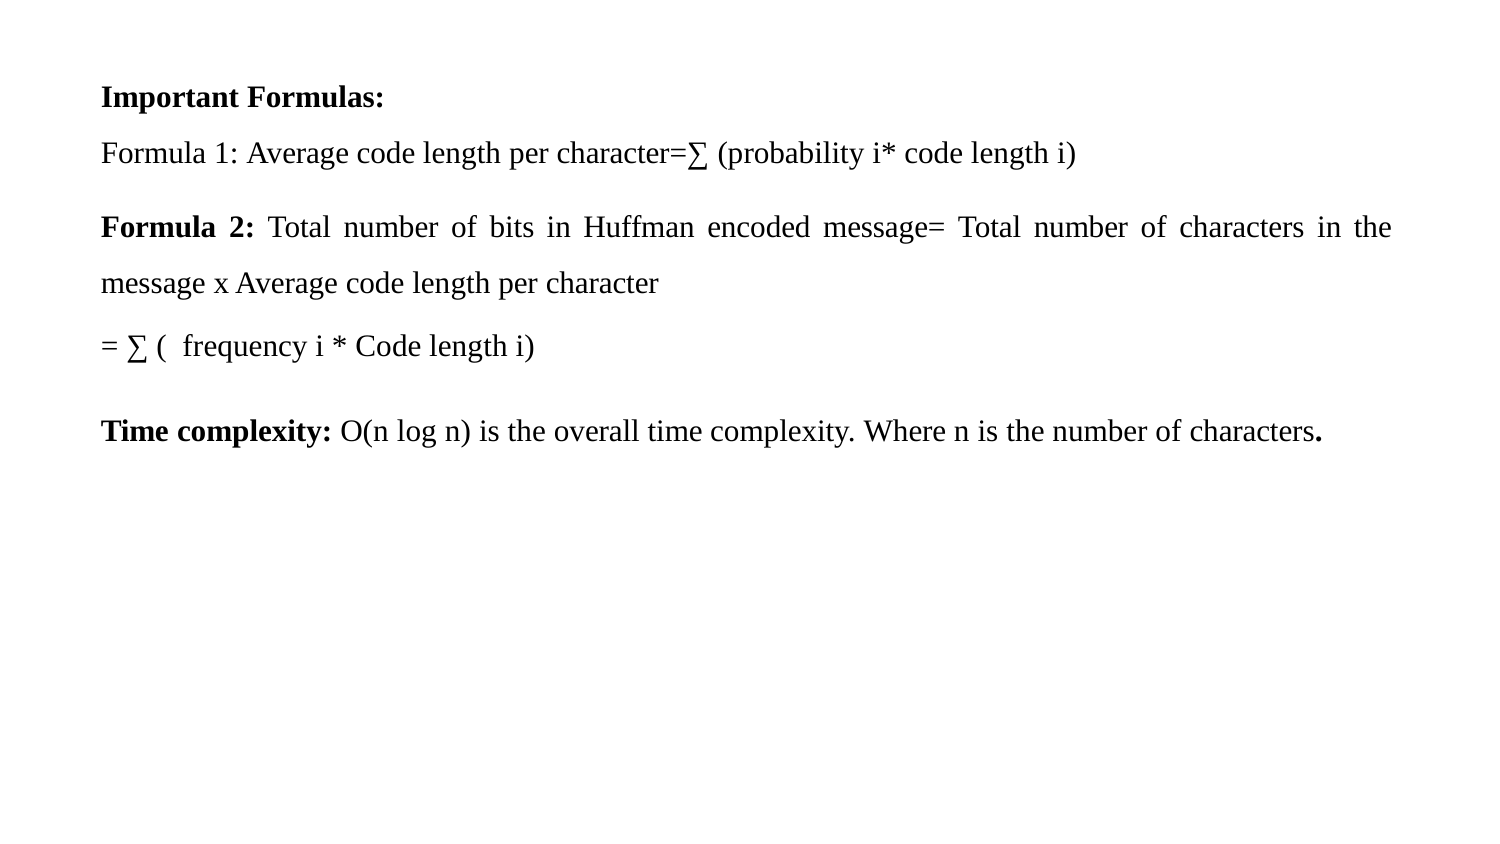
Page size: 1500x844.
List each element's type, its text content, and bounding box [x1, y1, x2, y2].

text_box Important Formulas: Formula 1: Average code length per character=∑ (probability i* code length i) Formula 2: Total number of bits in Huffman encoded message= Total number of characters in the message x Average code length per character = ∑ ( frequency i * Code length i) Time complexity: O(n log n) is the overall time complexity. Where n is the number of characters. [98, 54, 1404, 448]
